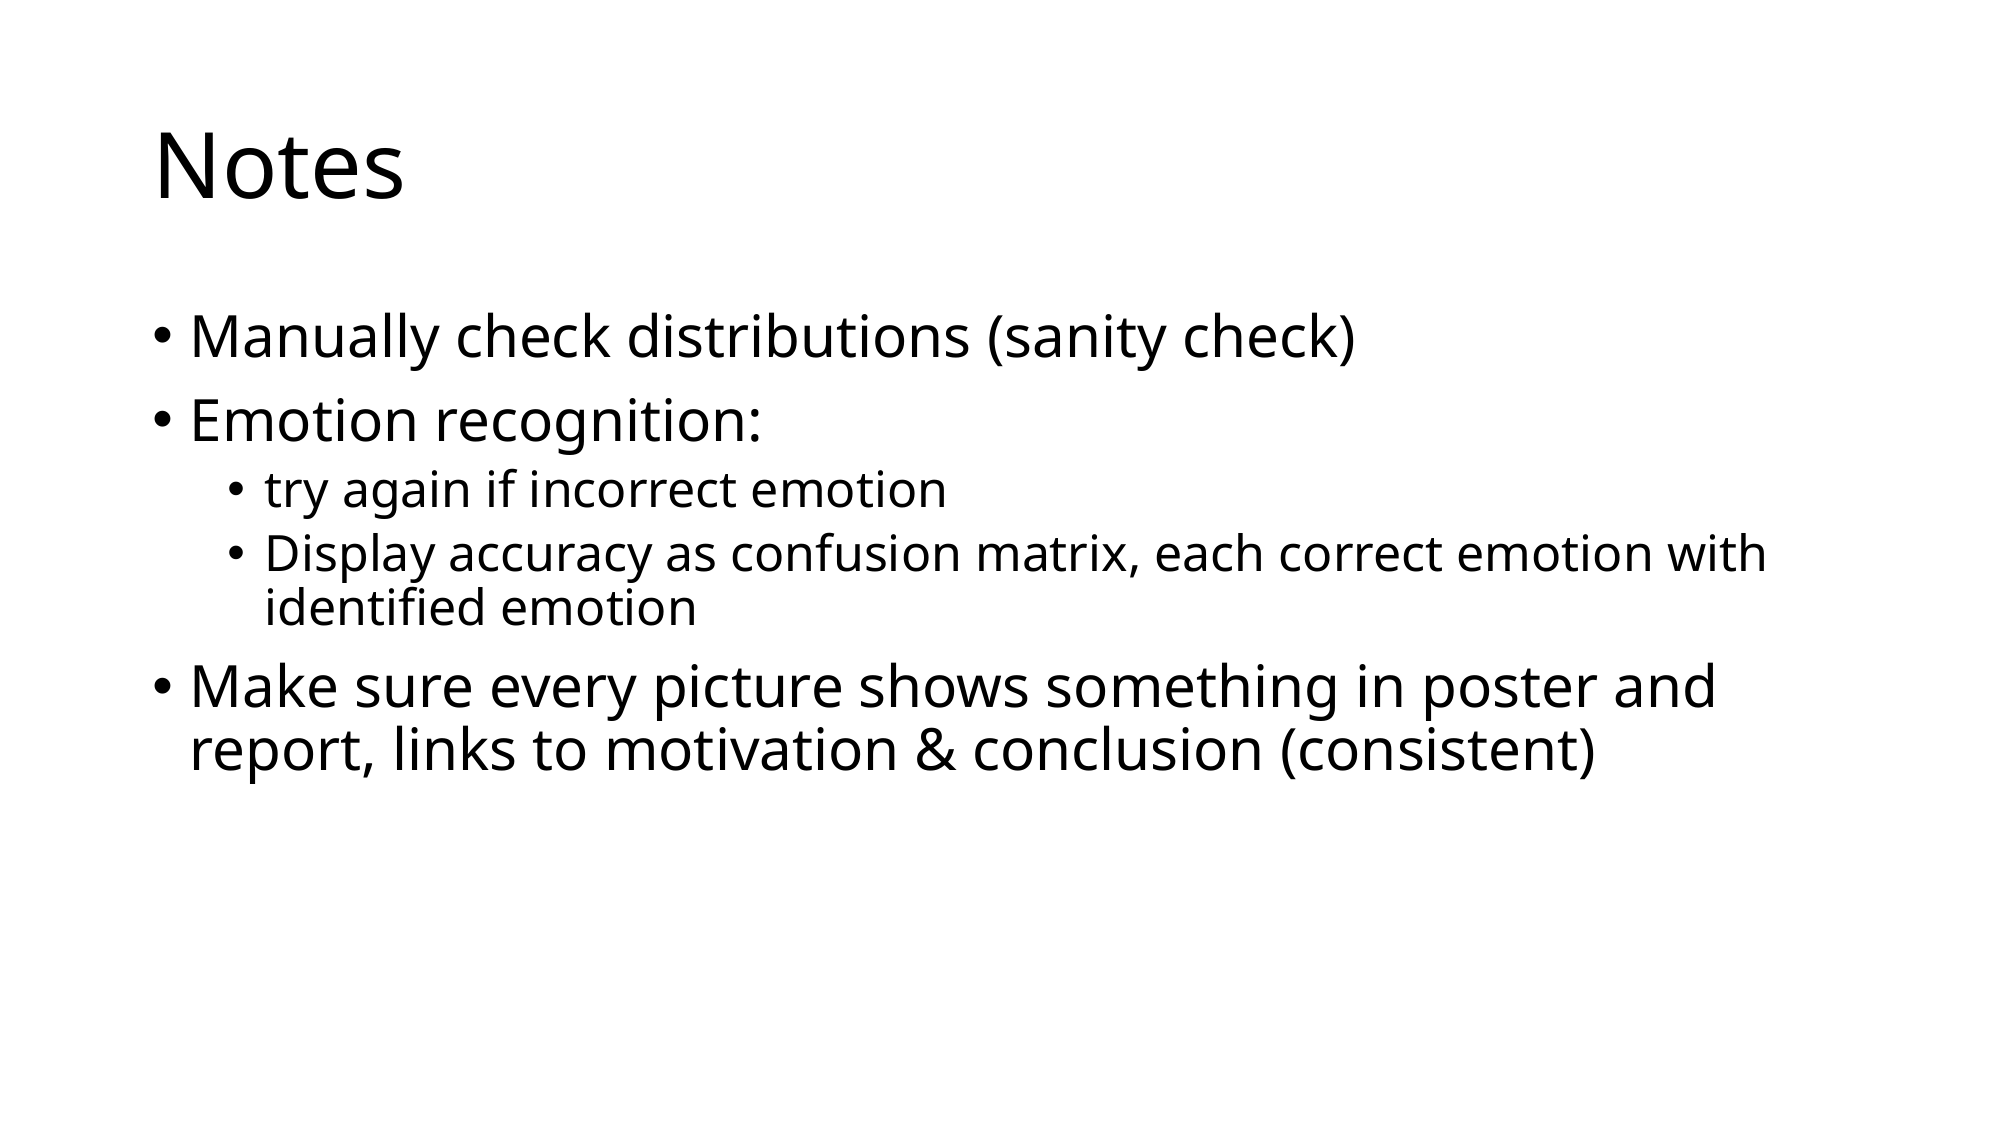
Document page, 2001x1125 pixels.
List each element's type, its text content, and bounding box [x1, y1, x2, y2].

title Notes [137, 59, 1863, 278]
list Manually check distributions (sanity check) Emotion recognition: try again if incorrect emotion Display accuracy as confusion matrix, each correct emotion with identified emotion Make sure every picture shows something in poster and report, links to motivation & conclusion (consistent) [137, 299, 1863, 1014]
